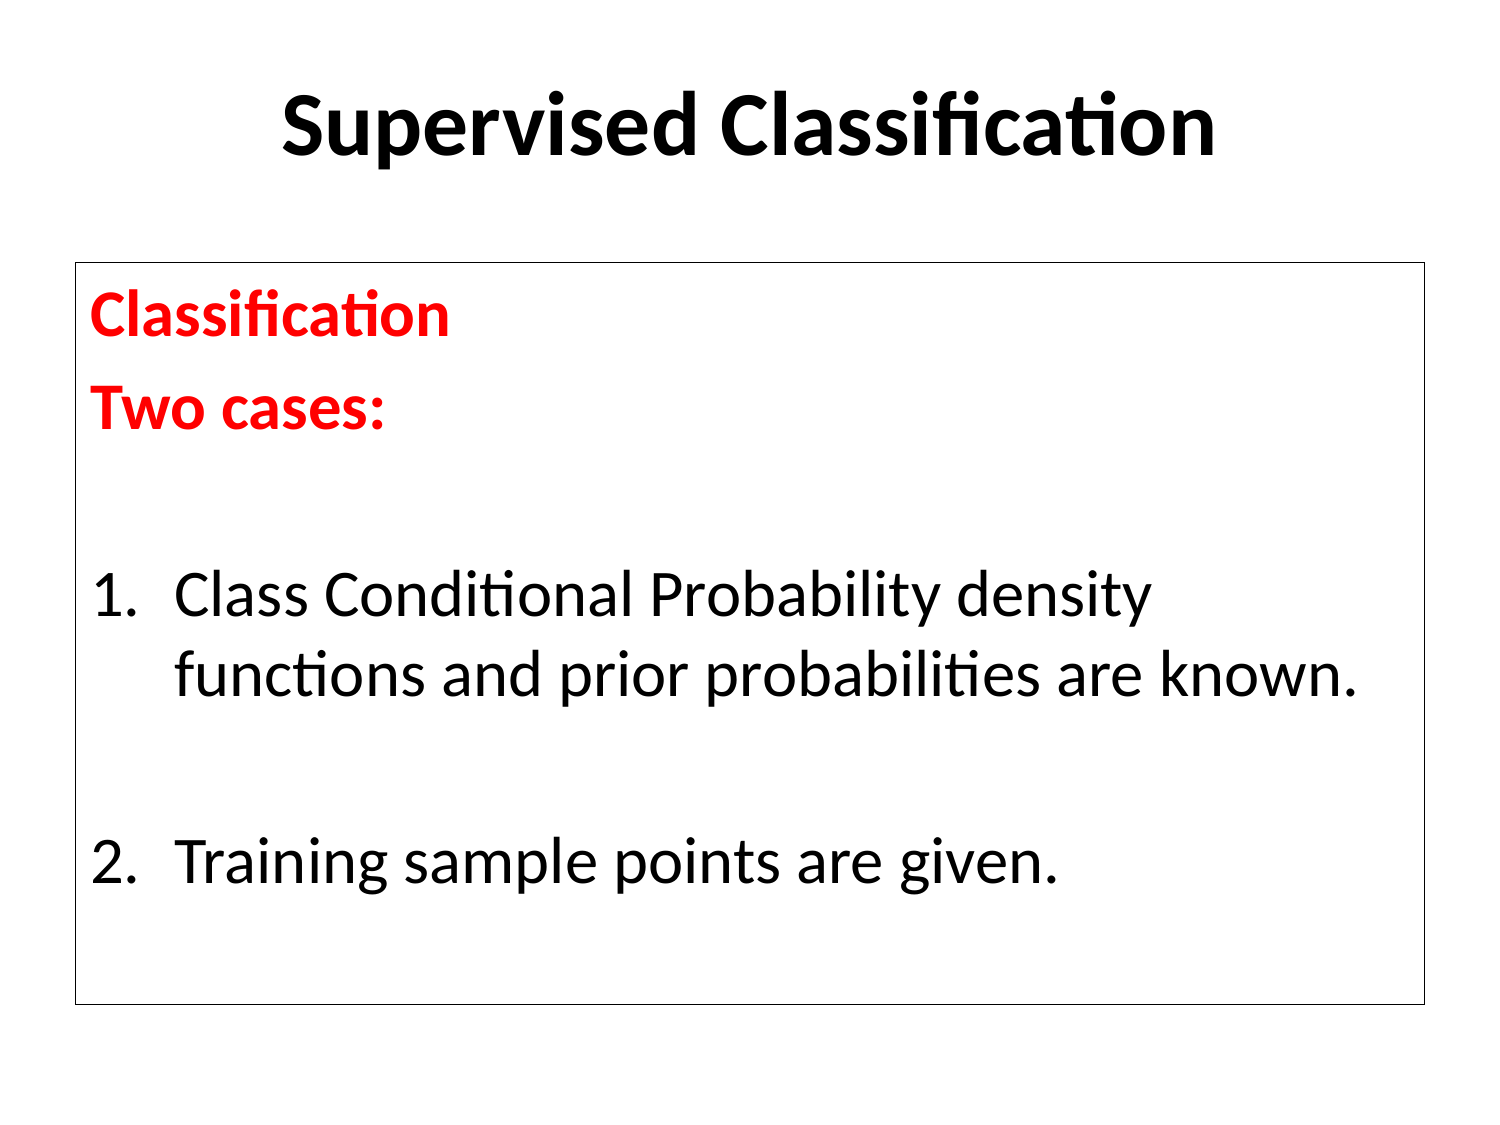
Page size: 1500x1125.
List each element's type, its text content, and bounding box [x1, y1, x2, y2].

title Supervised Classification [75, 24, 1425, 213]
list Classification Two cases: Class Conditional Probability density functions and prior probabilities are known. Training sample points are given. [75, 262, 1425, 1005]
